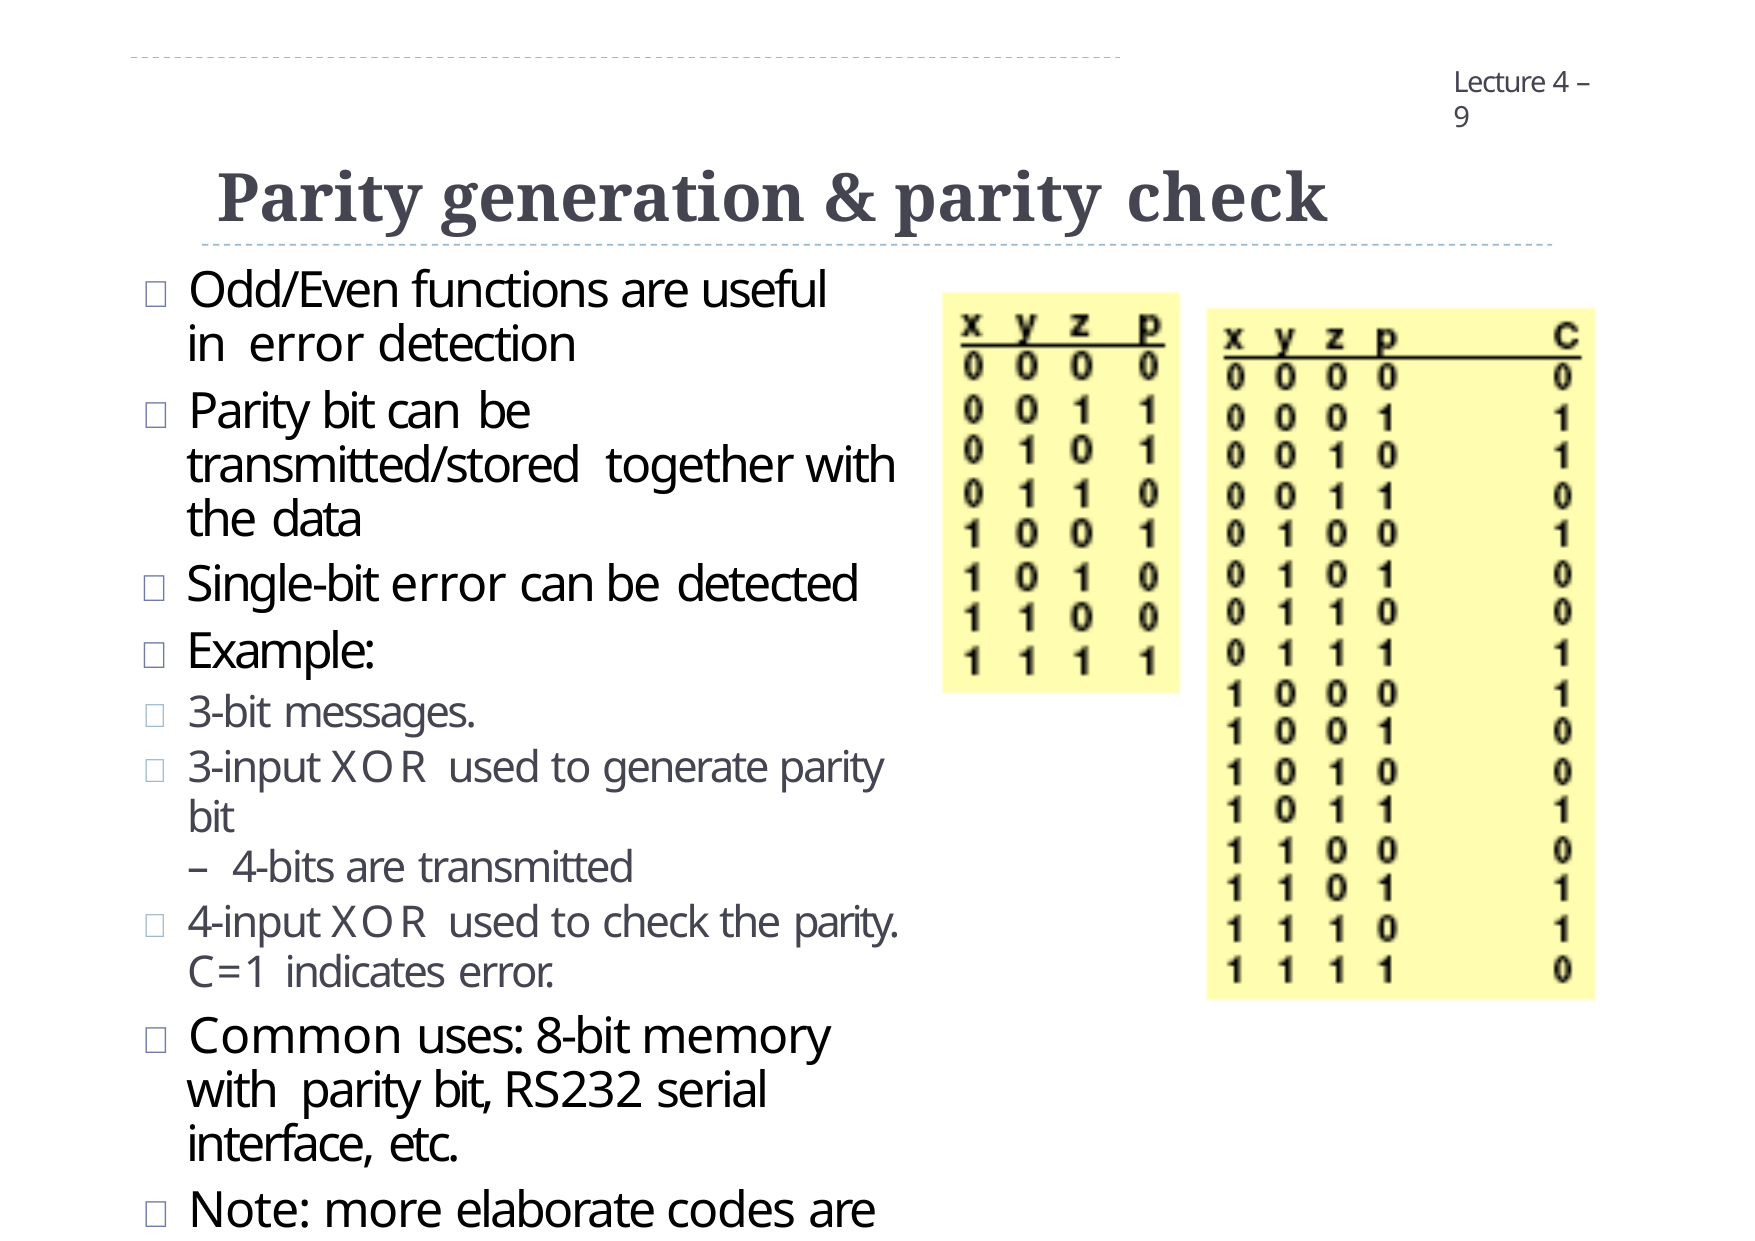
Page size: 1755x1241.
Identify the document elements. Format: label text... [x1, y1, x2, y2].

title Parity generation & parity check [215, 152, 1359, 289]
text_box  Odd/Even functions are useful in error detection  Parity bit can be transmitted/stored together with the data  Single-bit error can be detected  Example:  3-bit messages.  3-input XOR used to generate parity bit – 4-bits are transmitted  4-input XOR used to check the parity. C=1 indicates error.  Common uses: 8-bit memory with parity bit, RS232 serial interface, etc.  Note: more elaborate codes are used in modern communication systems [139, 254, 950, 1241]
text_box [1191, 289, 1627, 1018]
text_box Lecture 4 – 9 [1451, 61, 1614, 134]
text_box [933, 283, 1232, 709]
